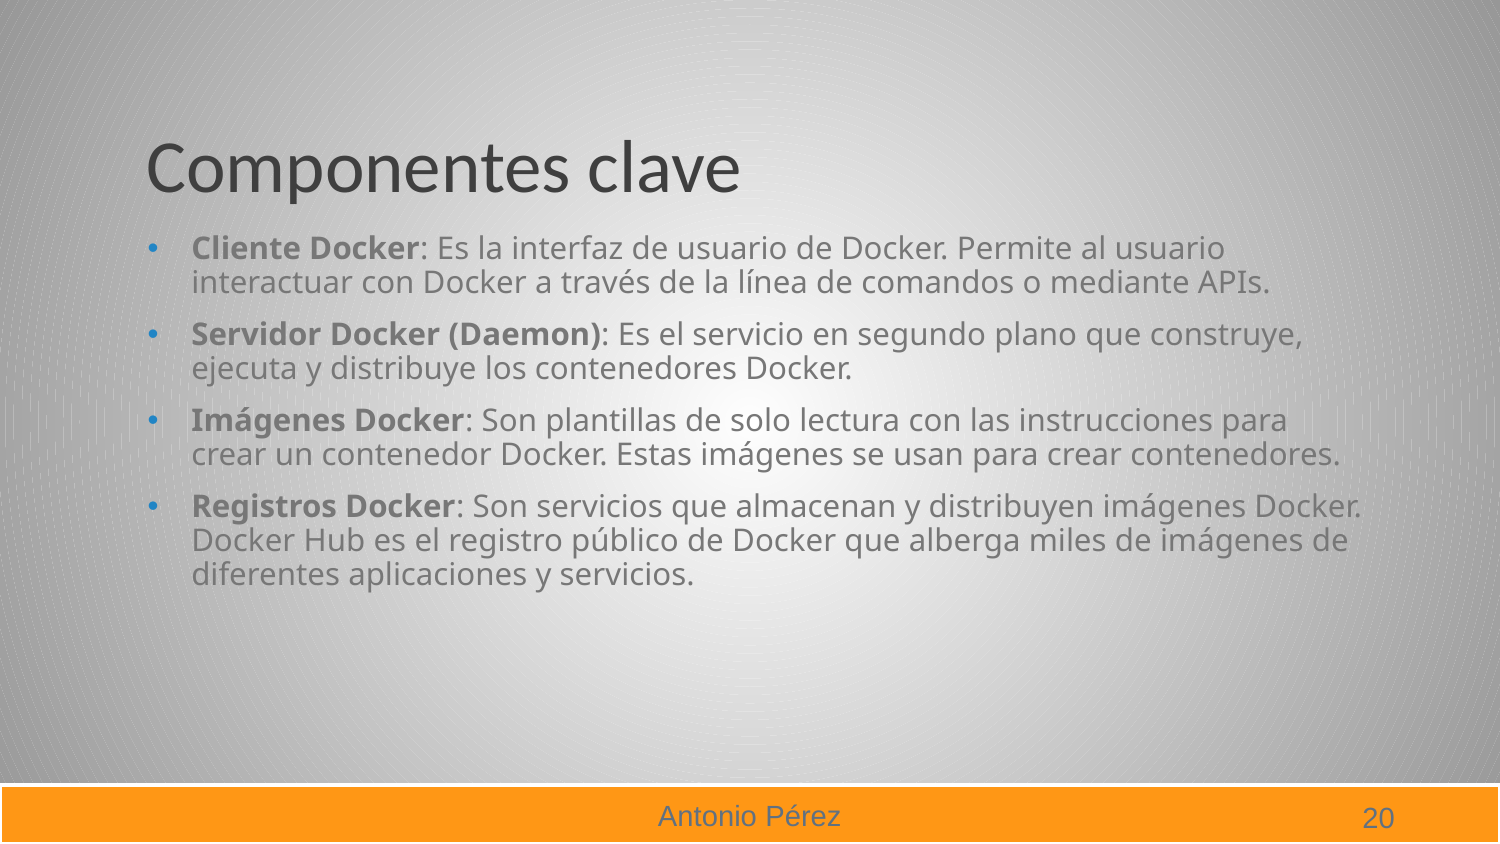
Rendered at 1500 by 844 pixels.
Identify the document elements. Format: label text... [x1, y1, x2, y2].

list Cliente Docker: Es la interfaz de usuario de Docker. Permite al usuario interactuar con Docker a través de la línea de comandos o mediante APIs. Servidor Docker (Daemon): Es el servicio en segundo plano que construye, ejecuta y distribuye los contenedores Docker. Imágenes Docker: Son plantillas de solo lectura con las instrucciones para crear un contenedor Docker. Estas imágenes se usan para crear contenedores. Registros Docker: Son servicios que almacenan y distribuyen imágenes Docker. Docker Hub es el registro público de Docker que alberga miles de imágenes de diferentes aplicaciones y servicios. [135, 227, 1373, 723]
title Componentes clave [135, 35, 1373, 214]
